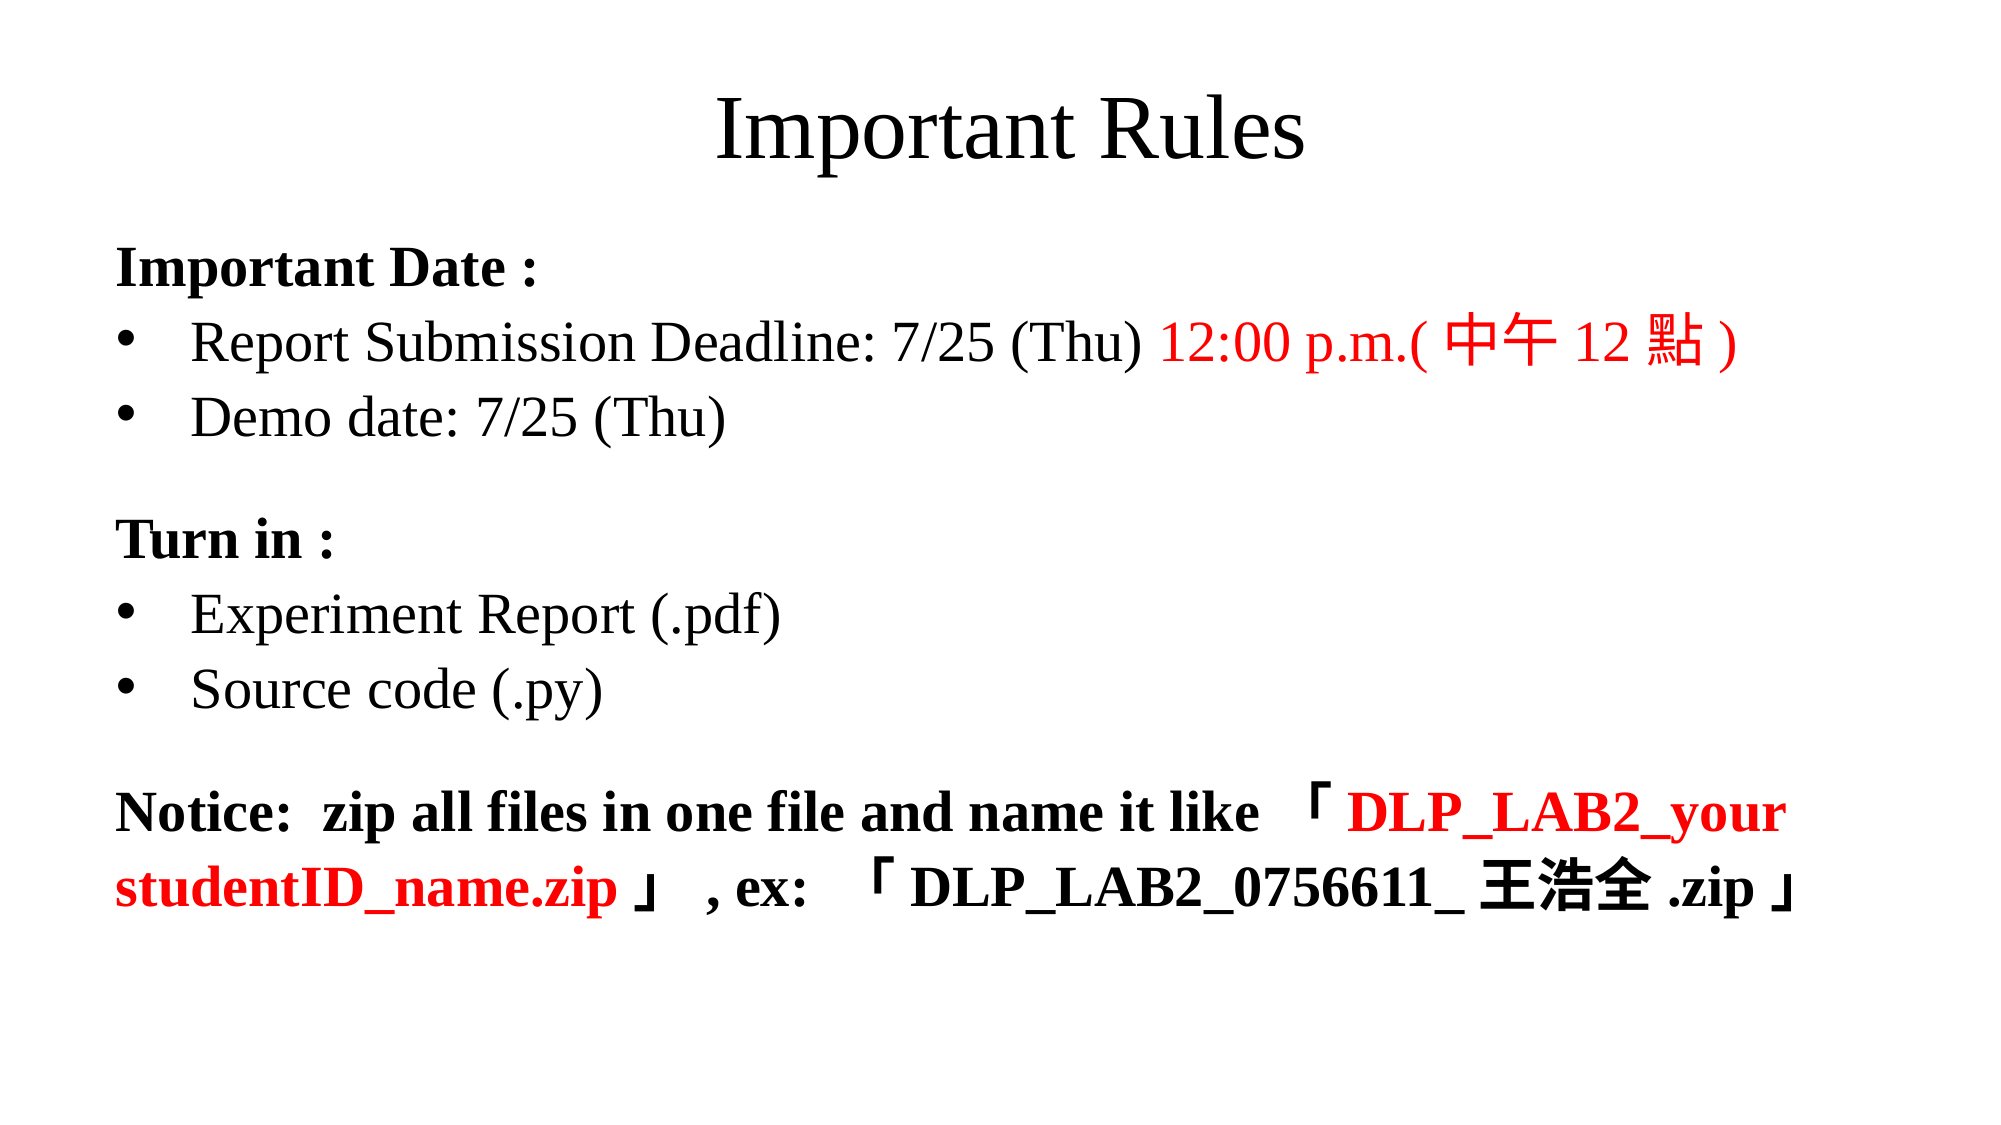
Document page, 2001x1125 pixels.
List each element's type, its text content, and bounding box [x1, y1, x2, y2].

text_box Important Date : Report Submission Deadline: 7/25 (Thu) 12:00 p.m.(中午12點) Demo date: 7/25 (Thu) Turn in : Experiment Report (.pdf) Source code (.py) Notice: zip all files in one file and name it like「DLP_LAB2_your studentID_name.zip」, ex: 「DLP_LAB2_0756611_王浩全.zip」 [100, 215, 1899, 1049]
text_box Important Rules [0, 1, 2000, 243]
